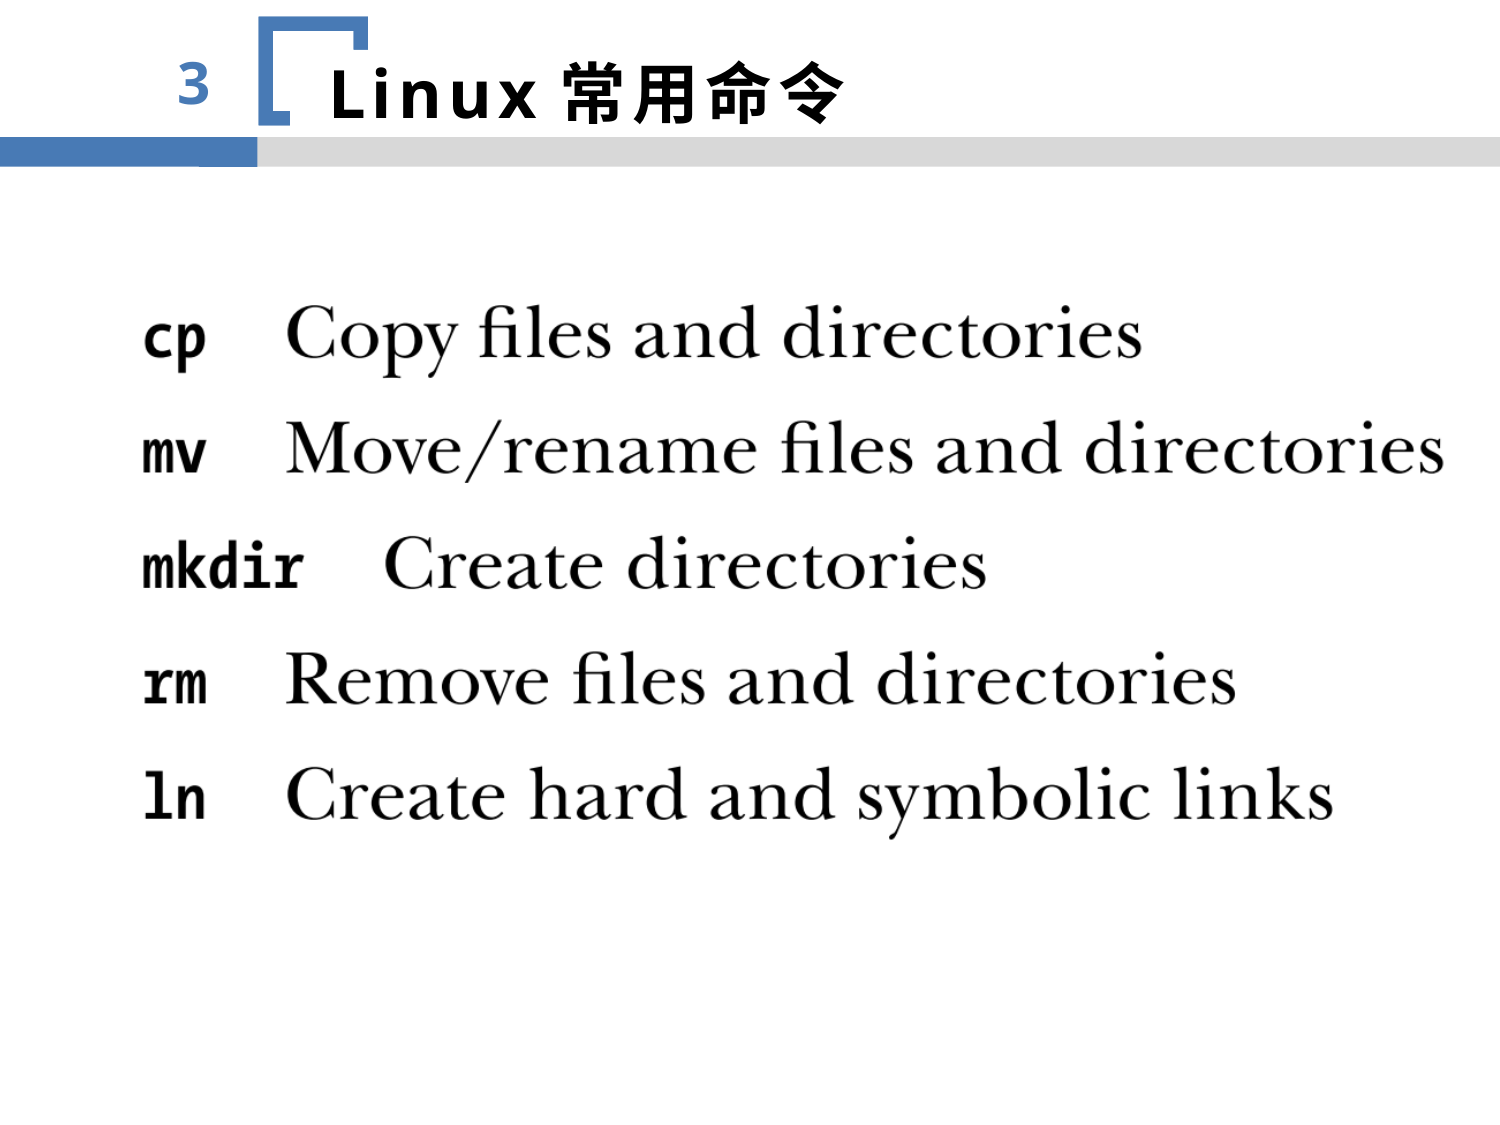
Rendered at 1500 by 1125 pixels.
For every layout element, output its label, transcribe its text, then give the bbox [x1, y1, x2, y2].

picture [87, 274, 1500, 851]
text_box 3 [162, 38, 226, 124]
text_box Linux常用命令 [313, 44, 880, 140]
text_box [258, 16, 368, 126]
